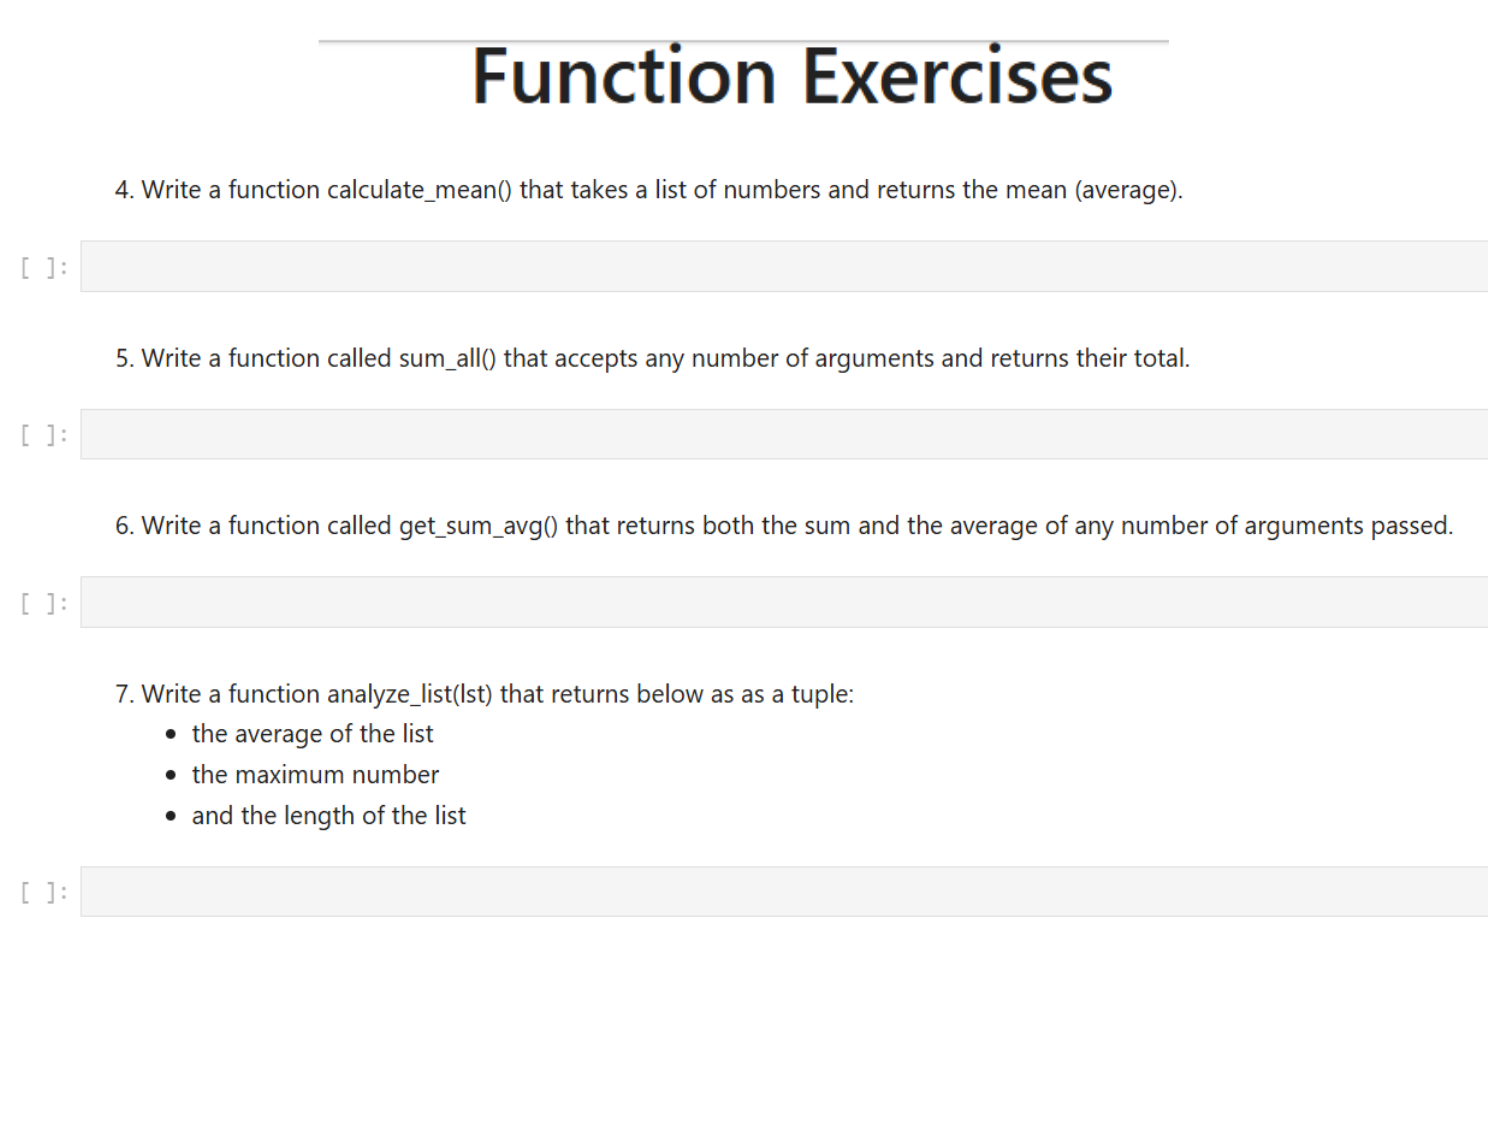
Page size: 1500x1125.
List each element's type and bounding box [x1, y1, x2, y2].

picture [12, 148, 1488, 935]
picture [318, 37, 1170, 145]
